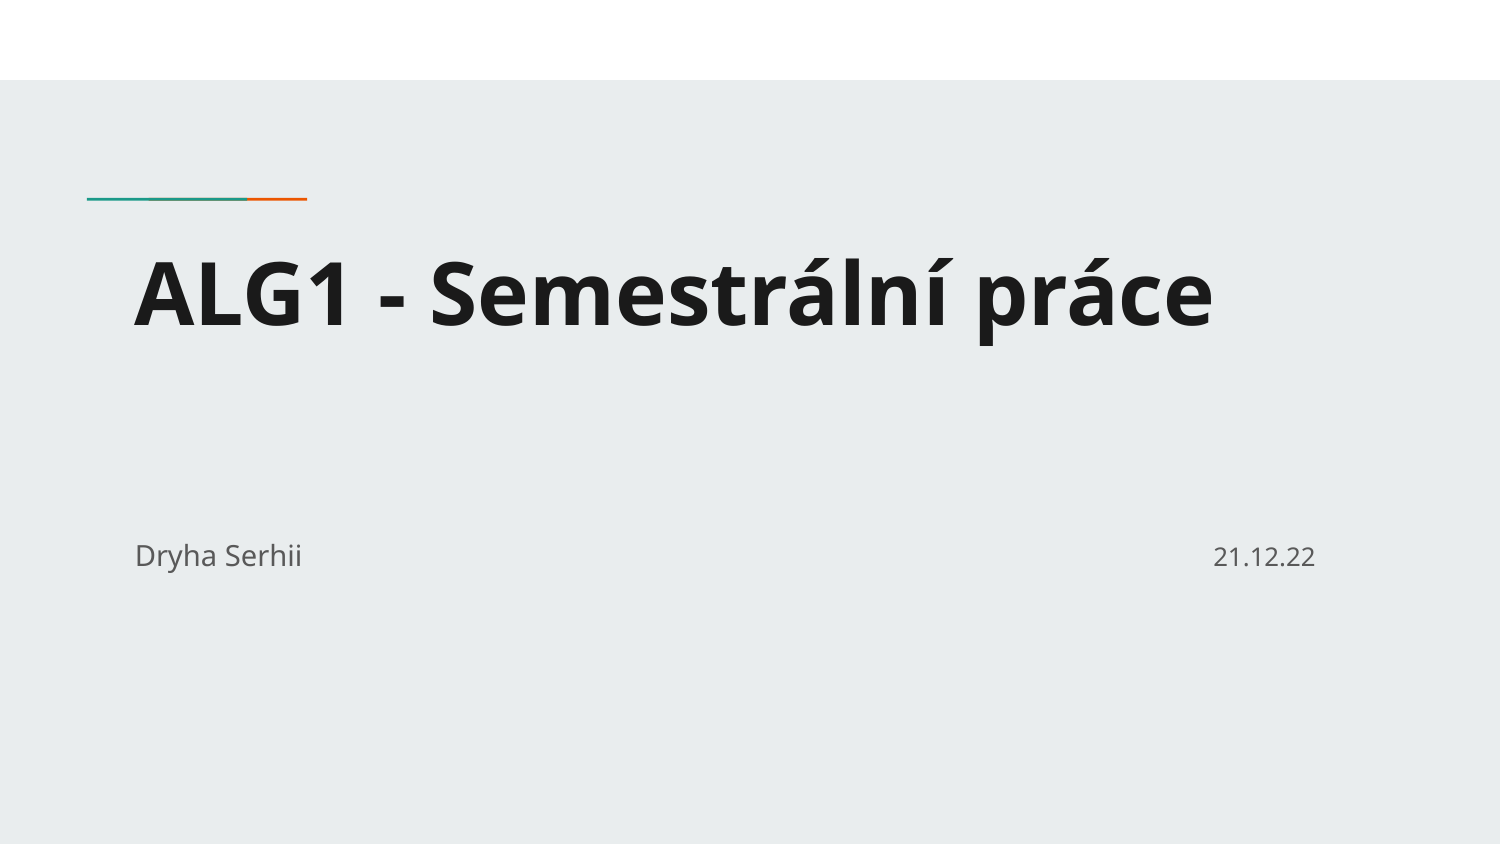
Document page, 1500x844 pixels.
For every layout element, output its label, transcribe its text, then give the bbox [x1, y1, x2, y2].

title ALG1 - Semestrální práce [119, 216, 1381, 490]
subtitle Dryha Serhii 21.12.22 [119, 520, 1381, 610]
